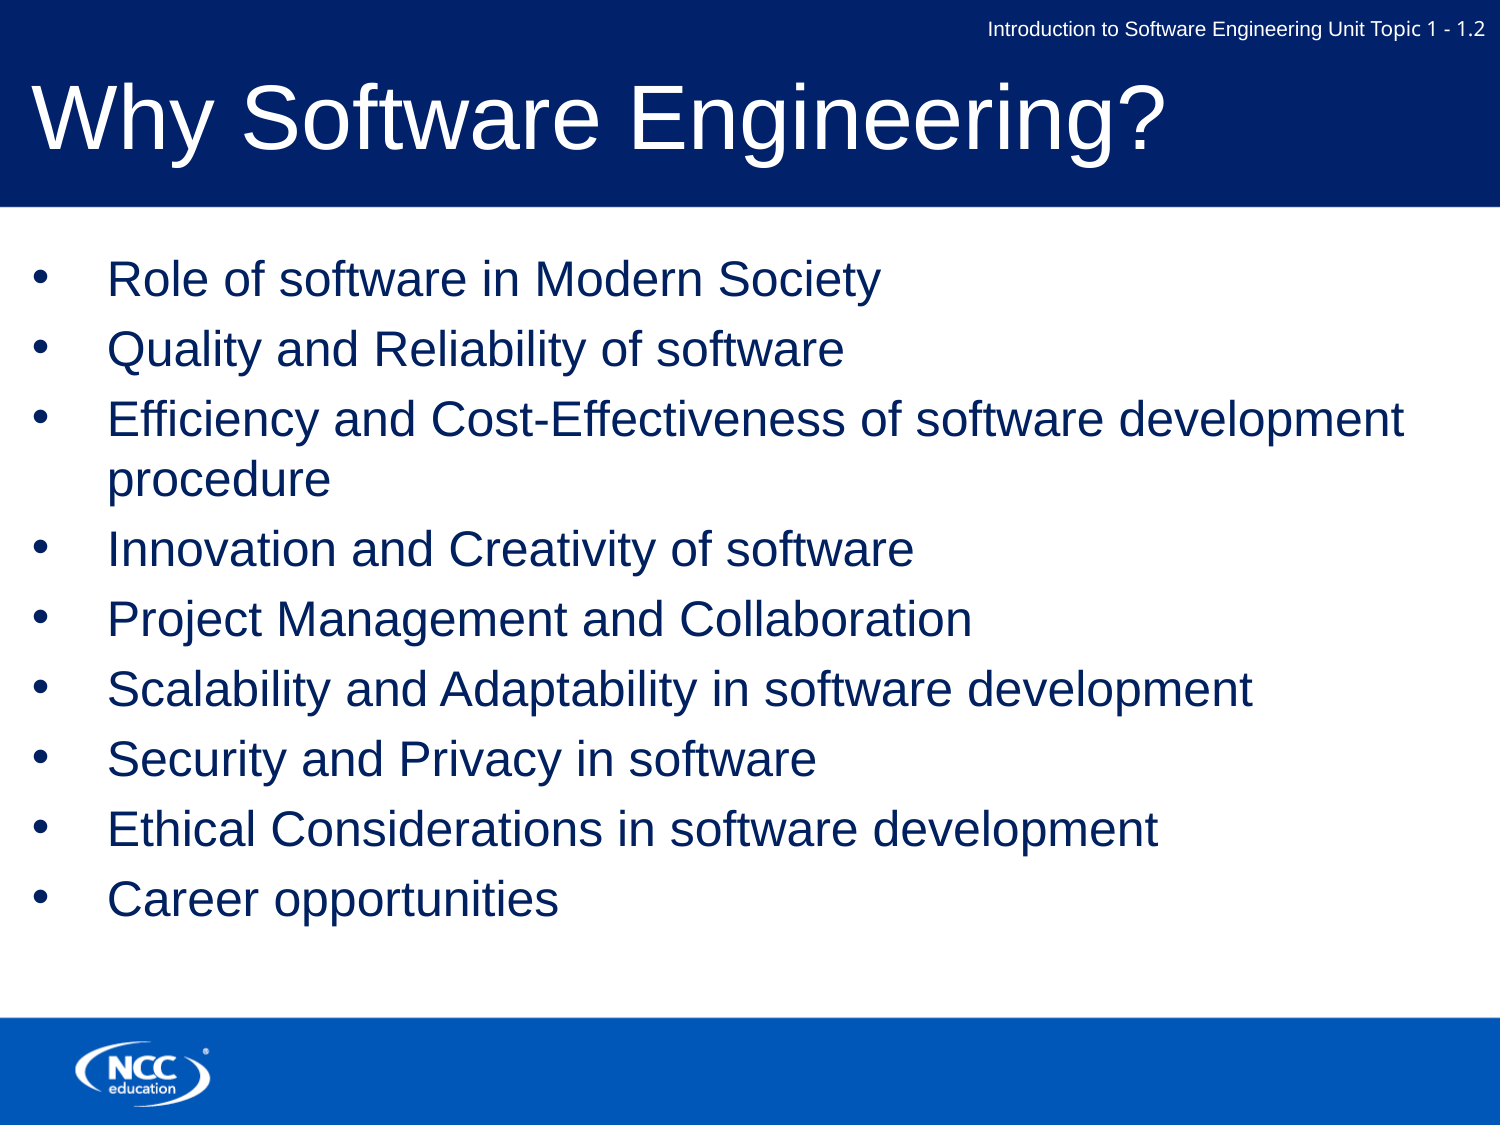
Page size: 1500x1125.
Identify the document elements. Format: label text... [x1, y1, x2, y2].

list Role of software in Modern Society Quality and Reliability of software Efficiency and Cost-Effectiveness of software development procedure Innovation and Creativity of software Project Management and Collaboration Scalability and Adaptability in software development Security and Privacy in software Ethical Considerations in software development Career opportunities [16, 239, 1470, 1024]
title Why Software Engineering? [16, 19, 1459, 207]
picture [0, 0, 1500, 1125]
